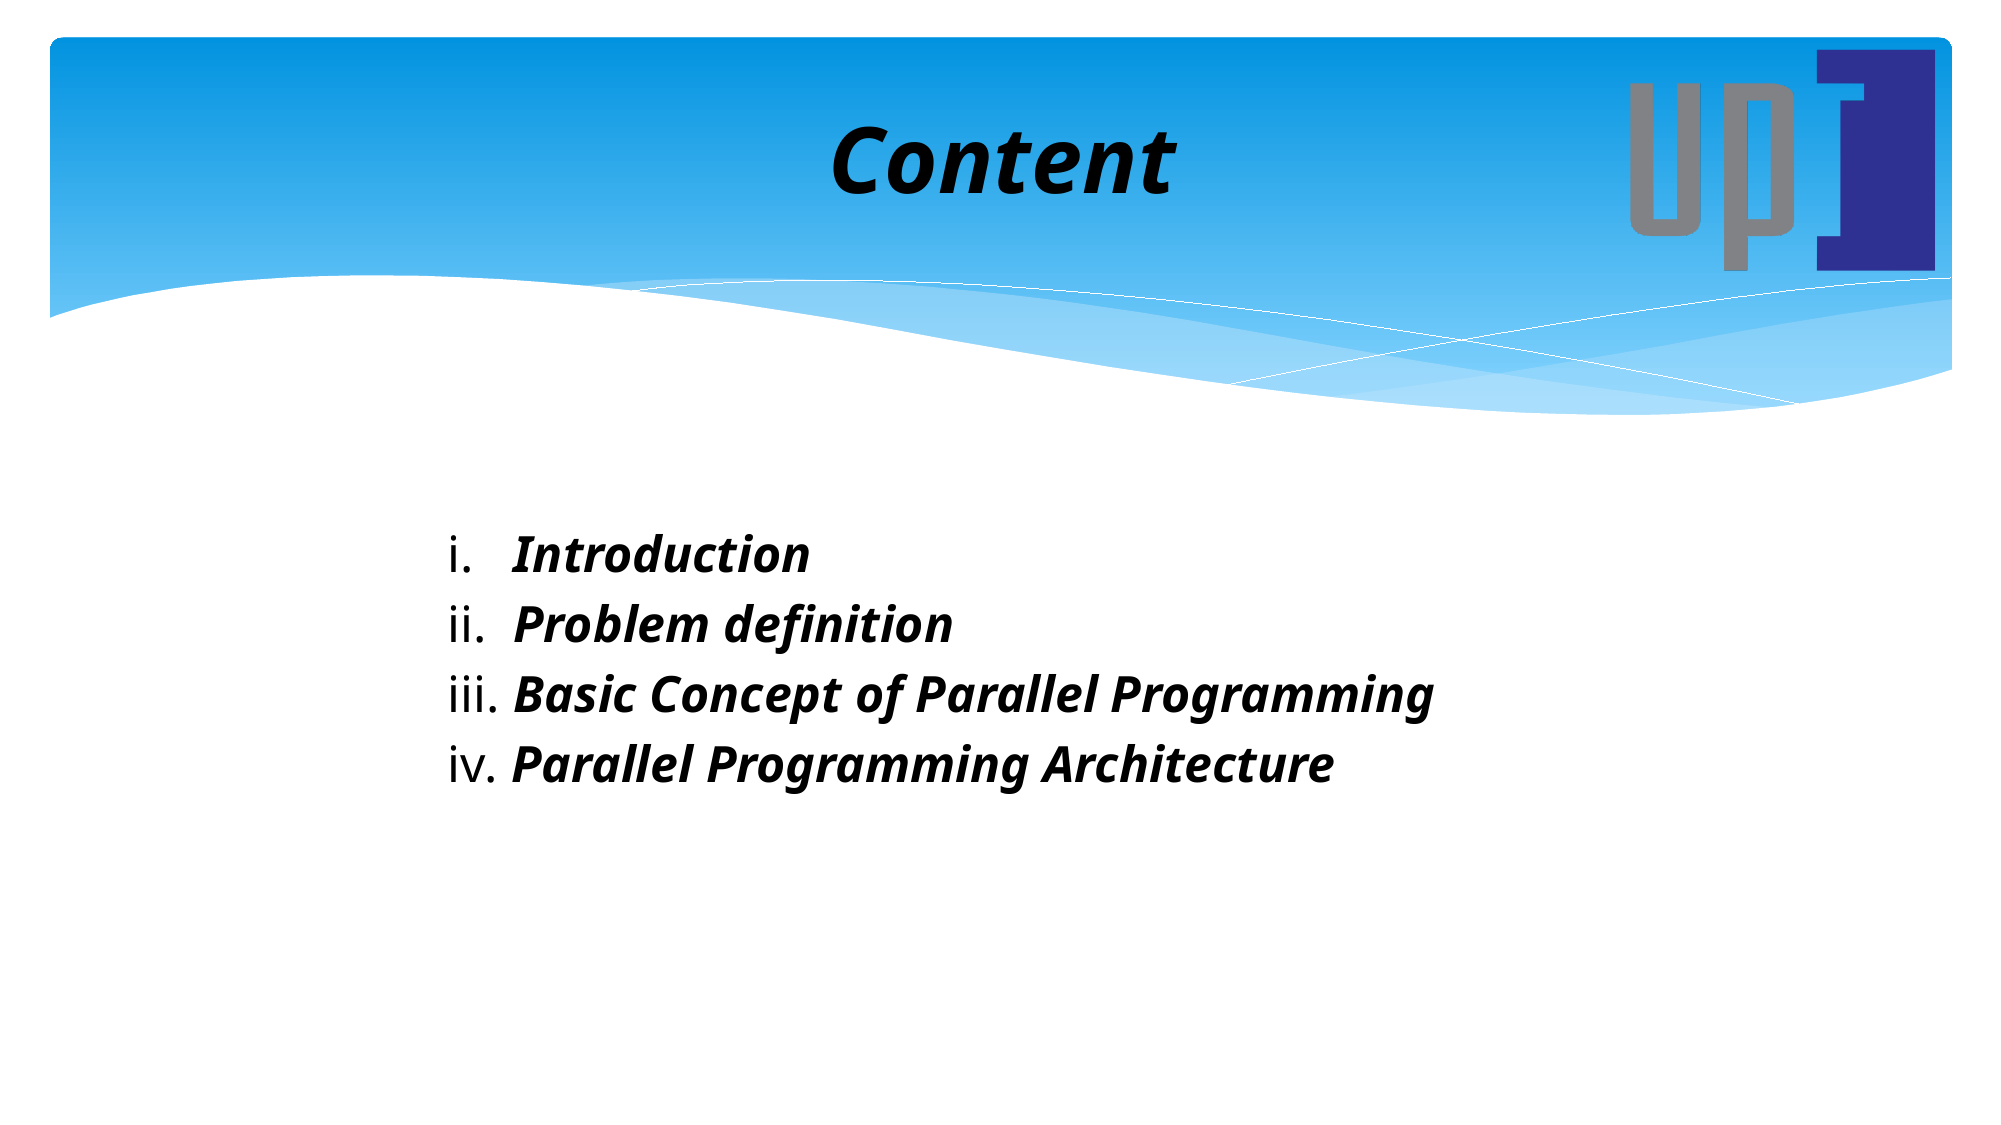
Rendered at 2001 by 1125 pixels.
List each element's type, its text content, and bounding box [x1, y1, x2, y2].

picture [1613, 50, 1940, 280]
list i. Introduction ii. Problem definition iii. Basic Concept of Parallel Programming iv. Parallel Programming Architecture [432, 515, 1497, 941]
title Content [102, 54, 1608, 261]
